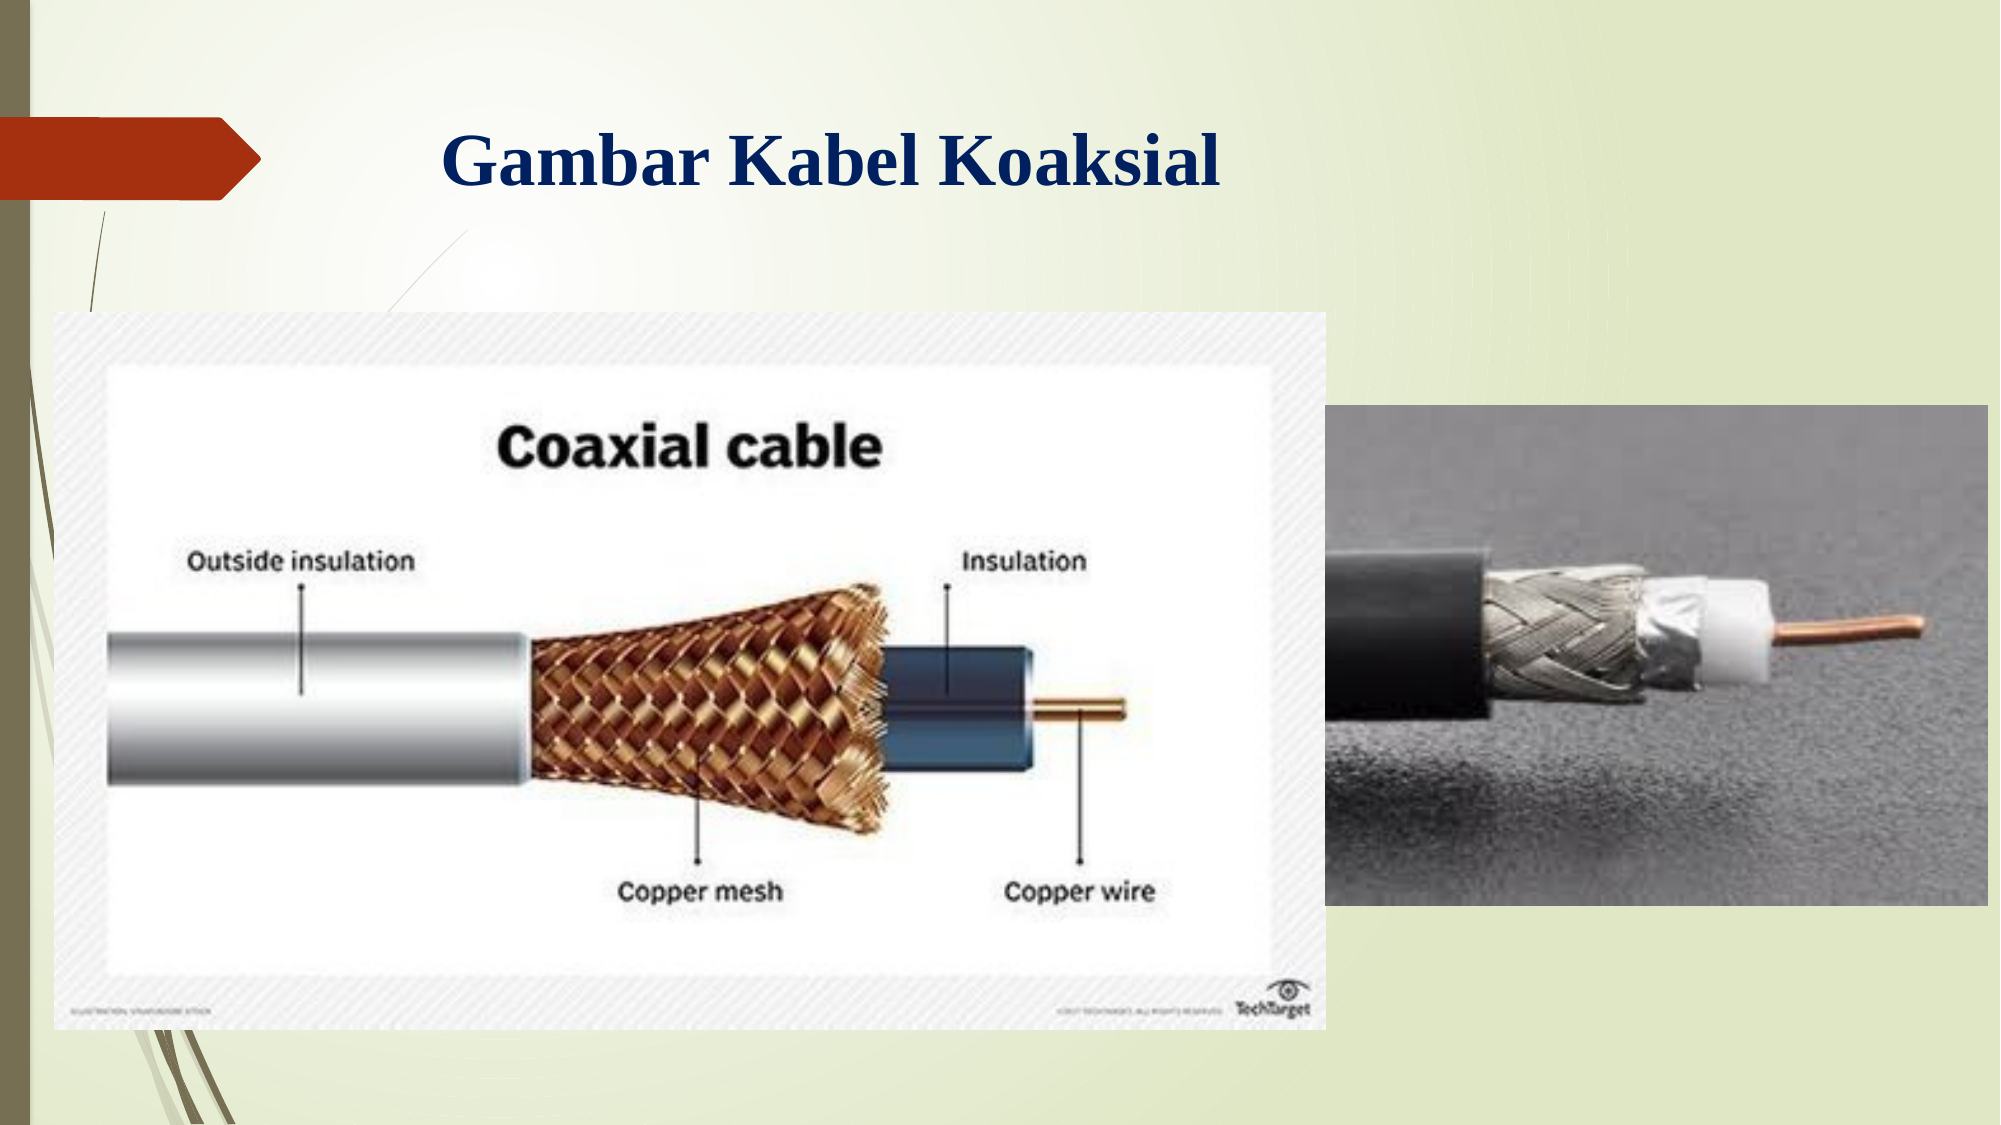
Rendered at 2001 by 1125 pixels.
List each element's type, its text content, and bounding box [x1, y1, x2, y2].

picture [54, 312, 1988, 1030]
title Gambar Kabel Koaksial [425, 102, 1888, 313]
